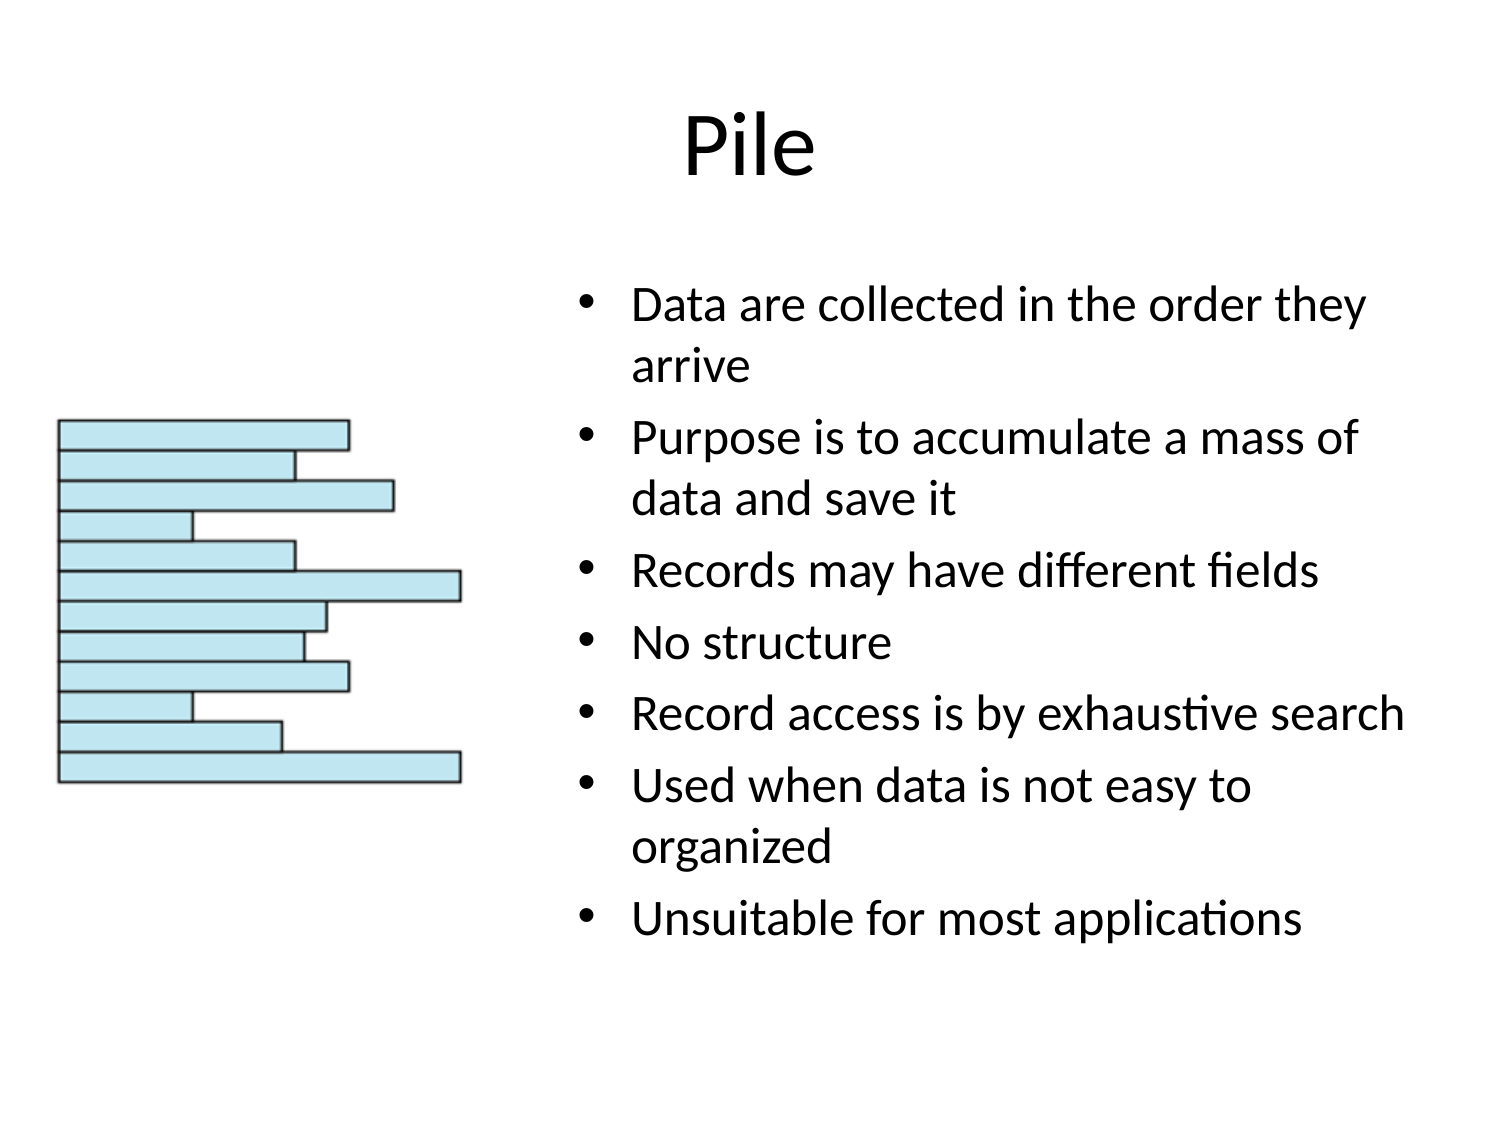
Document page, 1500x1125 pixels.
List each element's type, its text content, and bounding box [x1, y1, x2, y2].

list Data are collected in the order they arrive Purpose is to accumulate a mass of data and save it Records may have different fields No structure Record access is by exhaustive search Used when data is not easy to organized Unsuitable for most applications [562, 262, 1425, 1005]
title Pile [75, 45, 1425, 233]
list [49, 412, 468, 793]
